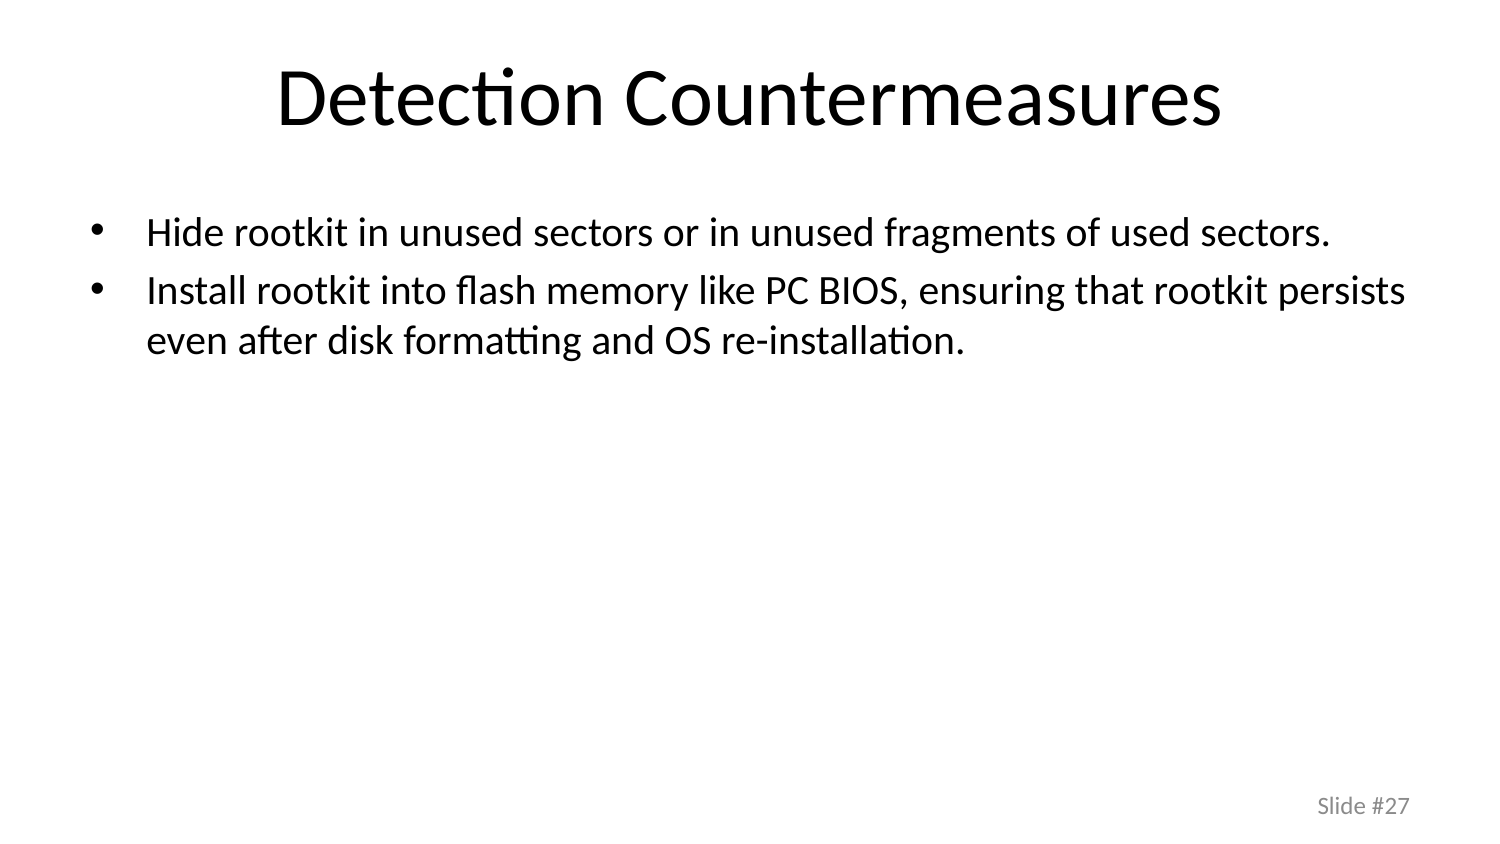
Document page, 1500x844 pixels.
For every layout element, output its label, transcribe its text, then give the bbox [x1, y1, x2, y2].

slide_number Slide #27 [1074, 782, 1425, 827]
list Hide rootkit in unused sectors or in unused fragments of used sectors. Install rootkit into flash memory like PC BIOS, ensuring that rootkit persists even after disk formatting and OS re-installation. [75, 196, 1425, 754]
title Detection Countermeasures [75, 21, 1425, 163]
